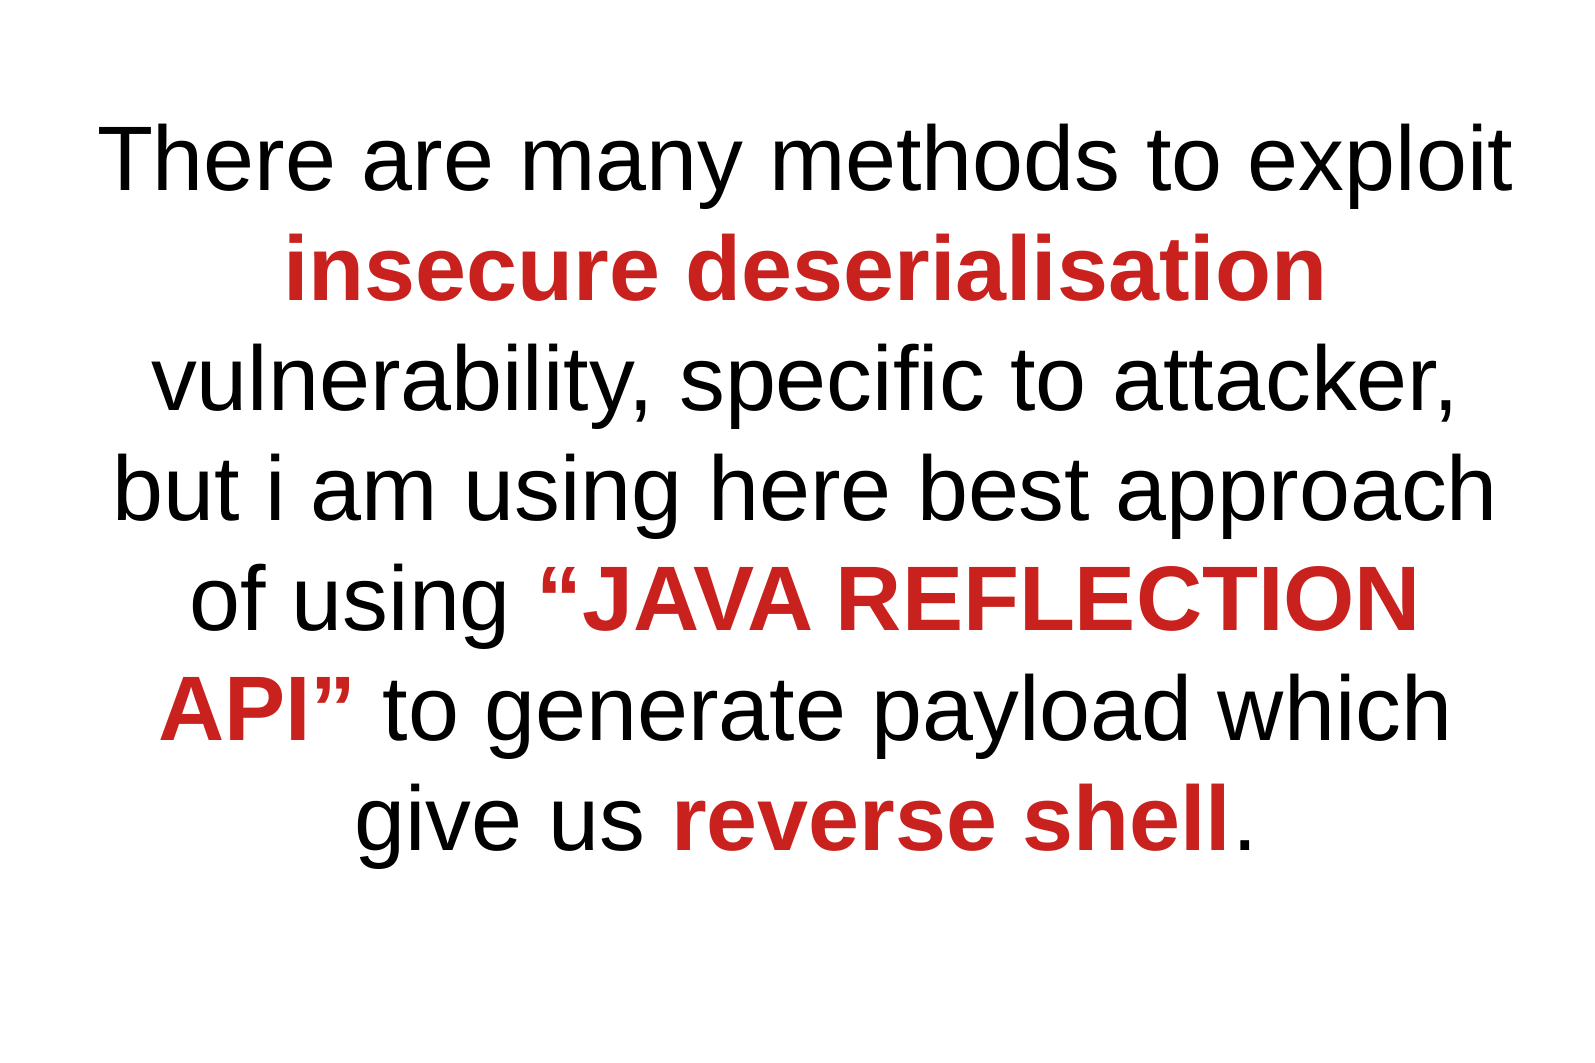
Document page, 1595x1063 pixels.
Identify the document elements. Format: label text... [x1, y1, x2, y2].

text_box There are many methods to exploit insecure deserialisation vulnerability, specific to attacker, but i am using here best approach of using “JAVA REFLECTION API” to generate payload which give us reverse shell. [88, 124, 1524, 843]
